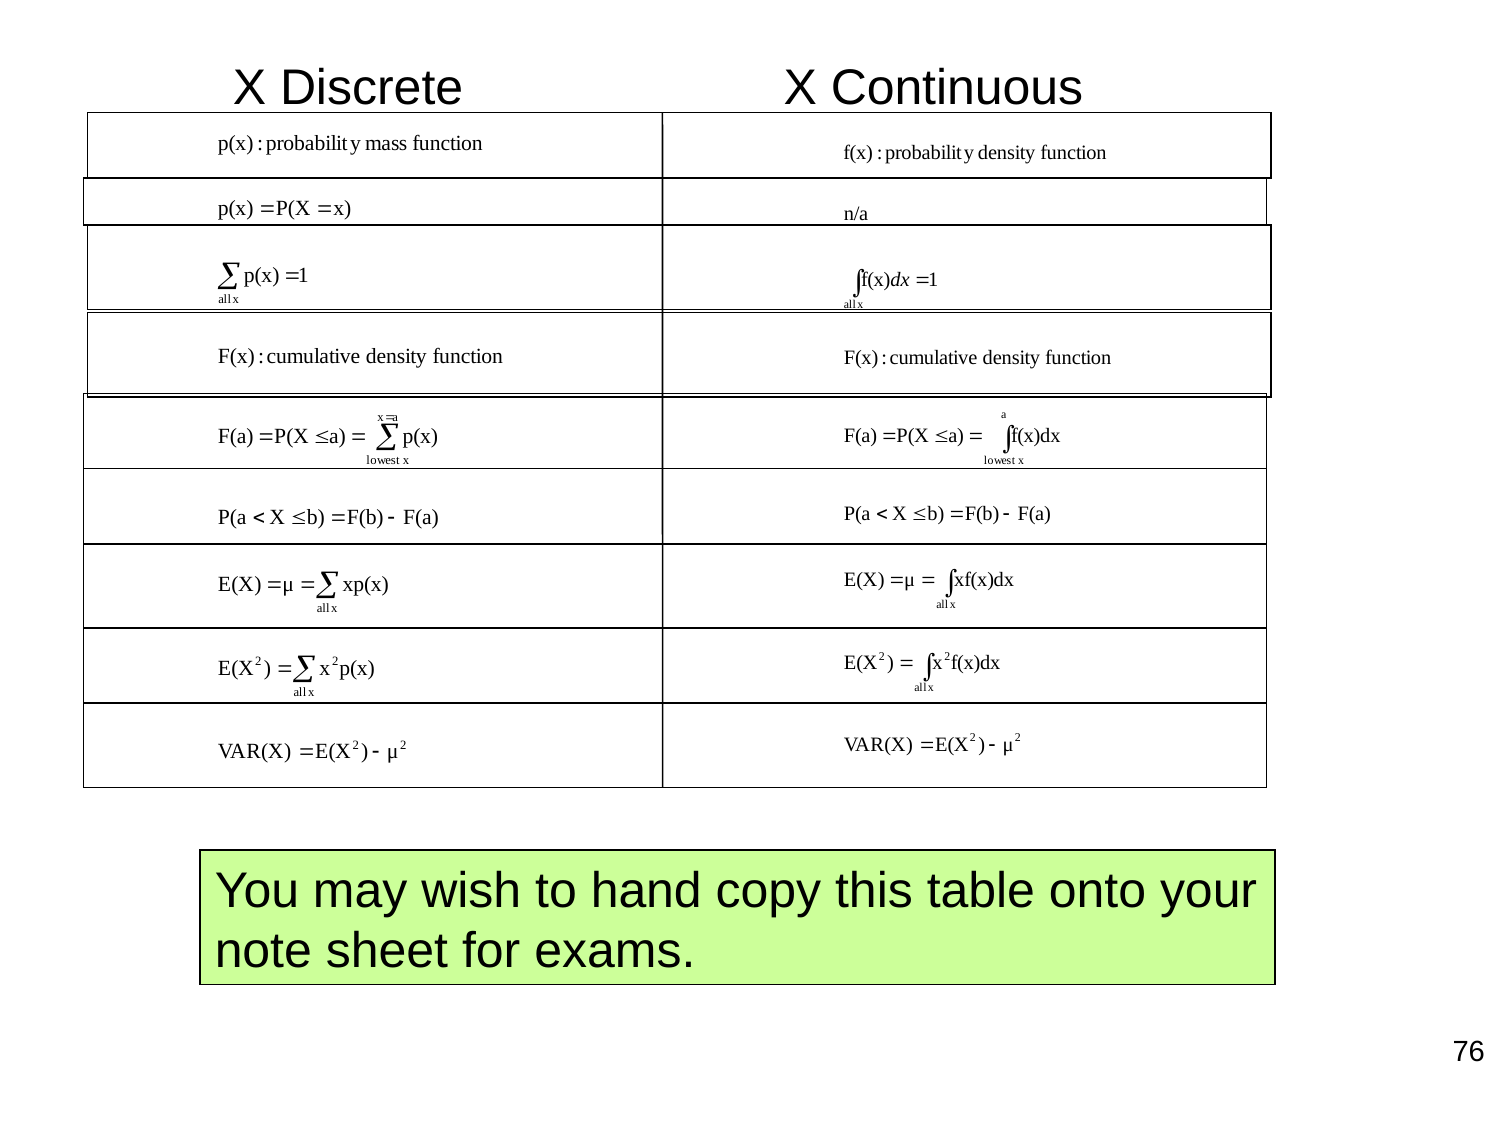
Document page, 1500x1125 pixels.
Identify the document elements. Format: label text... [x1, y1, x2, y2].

text_box [87, 224, 209, 310]
text_box [1121, 468, 1267, 543]
text_box X Discrete [218, 46, 479, 122]
text_box [663, 703, 1267, 788]
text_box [214, 131, 510, 769]
text_box [1121, 178, 1267, 224]
text_box [1121, 393, 1267, 468]
text_box [83, 468, 209, 543]
text_box [663, 224, 835, 310]
text_box [83, 393, 209, 468]
text_box [663, 178, 835, 224]
text_box You may wish to hand copy this table onto your note sheet for exams. [200, 849, 1275, 985]
text_box [83, 543, 209, 628]
text_box [83, 628, 209, 703]
slide_number 76 [1187, 1024, 1500, 1101]
text_box [663, 393, 835, 468]
text_box [87, 112, 662, 178]
text_box [515, 312, 662, 393]
text_box [663, 543, 835, 628]
text_box X Continuous [768, 46, 1099, 122]
text_box [1121, 543, 1267, 628]
text_box [83, 703, 662, 788]
text_box [515, 468, 662, 543]
text_box [663, 312, 835, 393]
text_box [1121, 628, 1267, 703]
text_box [87, 312, 209, 393]
text_box [663, 112, 1271, 179]
text_box [83, 178, 209, 225]
text_box [1121, 224, 1271, 310]
text_box [663, 628, 835, 703]
text_box [1121, 312, 1271, 397]
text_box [840, 140, 1118, 760]
text_box [515, 178, 662, 224]
text_box [515, 224, 662, 310]
text_box [515, 628, 662, 703]
text_box [515, 393, 662, 468]
text_box [515, 543, 662, 628]
text_box [663, 468, 835, 543]
